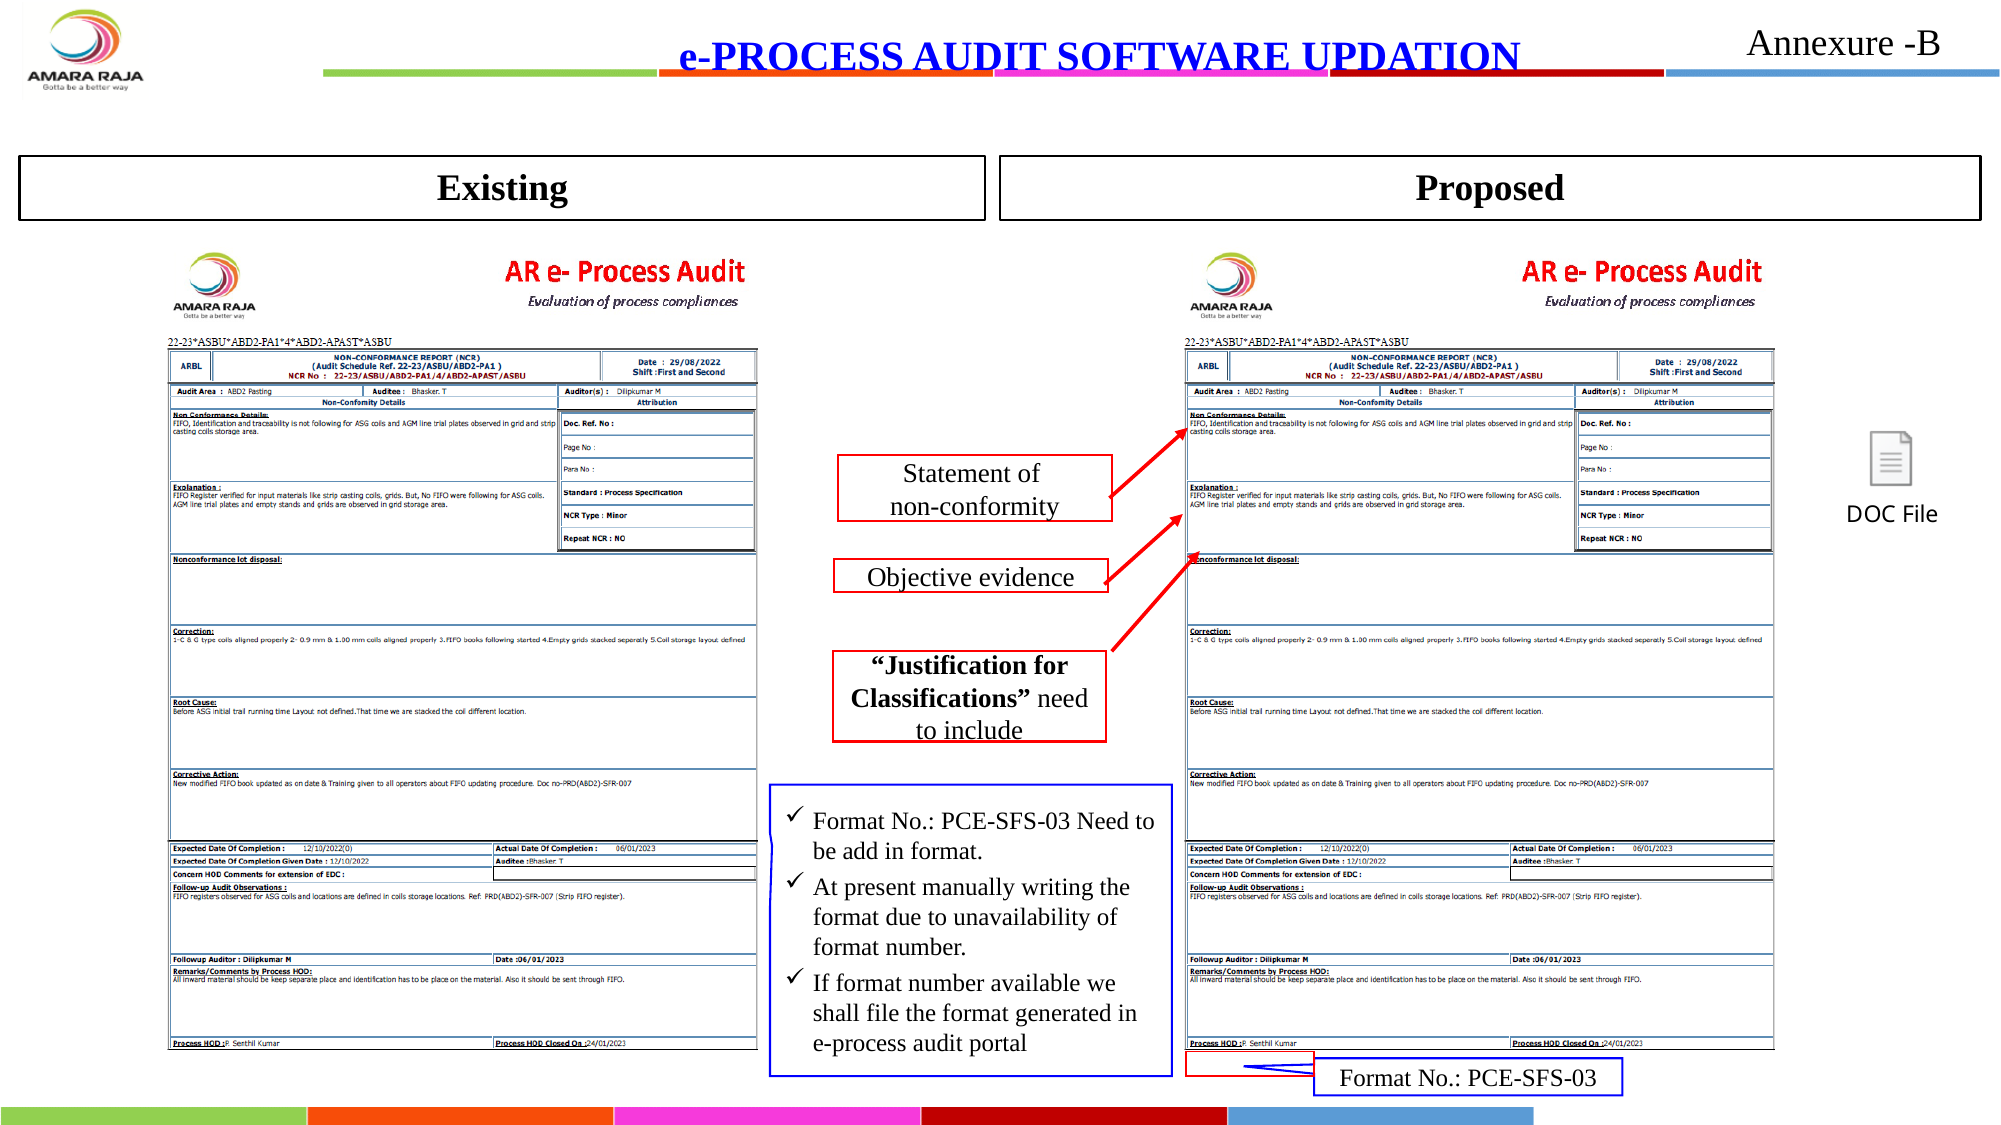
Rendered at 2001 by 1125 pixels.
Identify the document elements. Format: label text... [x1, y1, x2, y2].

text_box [1111, 551, 1200, 652]
text_box Statement of non-conformity [837, 454, 1113, 522]
text_box Objective evidence [833, 558, 1109, 593]
text_box Format No.: PCE-SFS-03 Need to be add in format. At present manually writing the format due to unavailability of format number. If format number available we shall file the format generated in e-process audit portal [785, 783, 1154, 1078]
list Existing [19, 156, 986, 221]
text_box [1799, 428, 1986, 585]
title e-PROCESS AUDIT SOFTWARE UPDATION [224, 3, 1977, 110]
picture [22, 2, 149, 100]
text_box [1104, 514, 1183, 585]
picture [1977, 69, 2000, 77]
text_box “Justification for Classifications” need to include [832, 650, 1107, 743]
picture [0, 229, 1802, 1125]
list Proposed [999, 156, 1981, 221]
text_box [1109, 427, 1188, 499]
text_box Annexure -B [1694, 14, 1993, 66]
